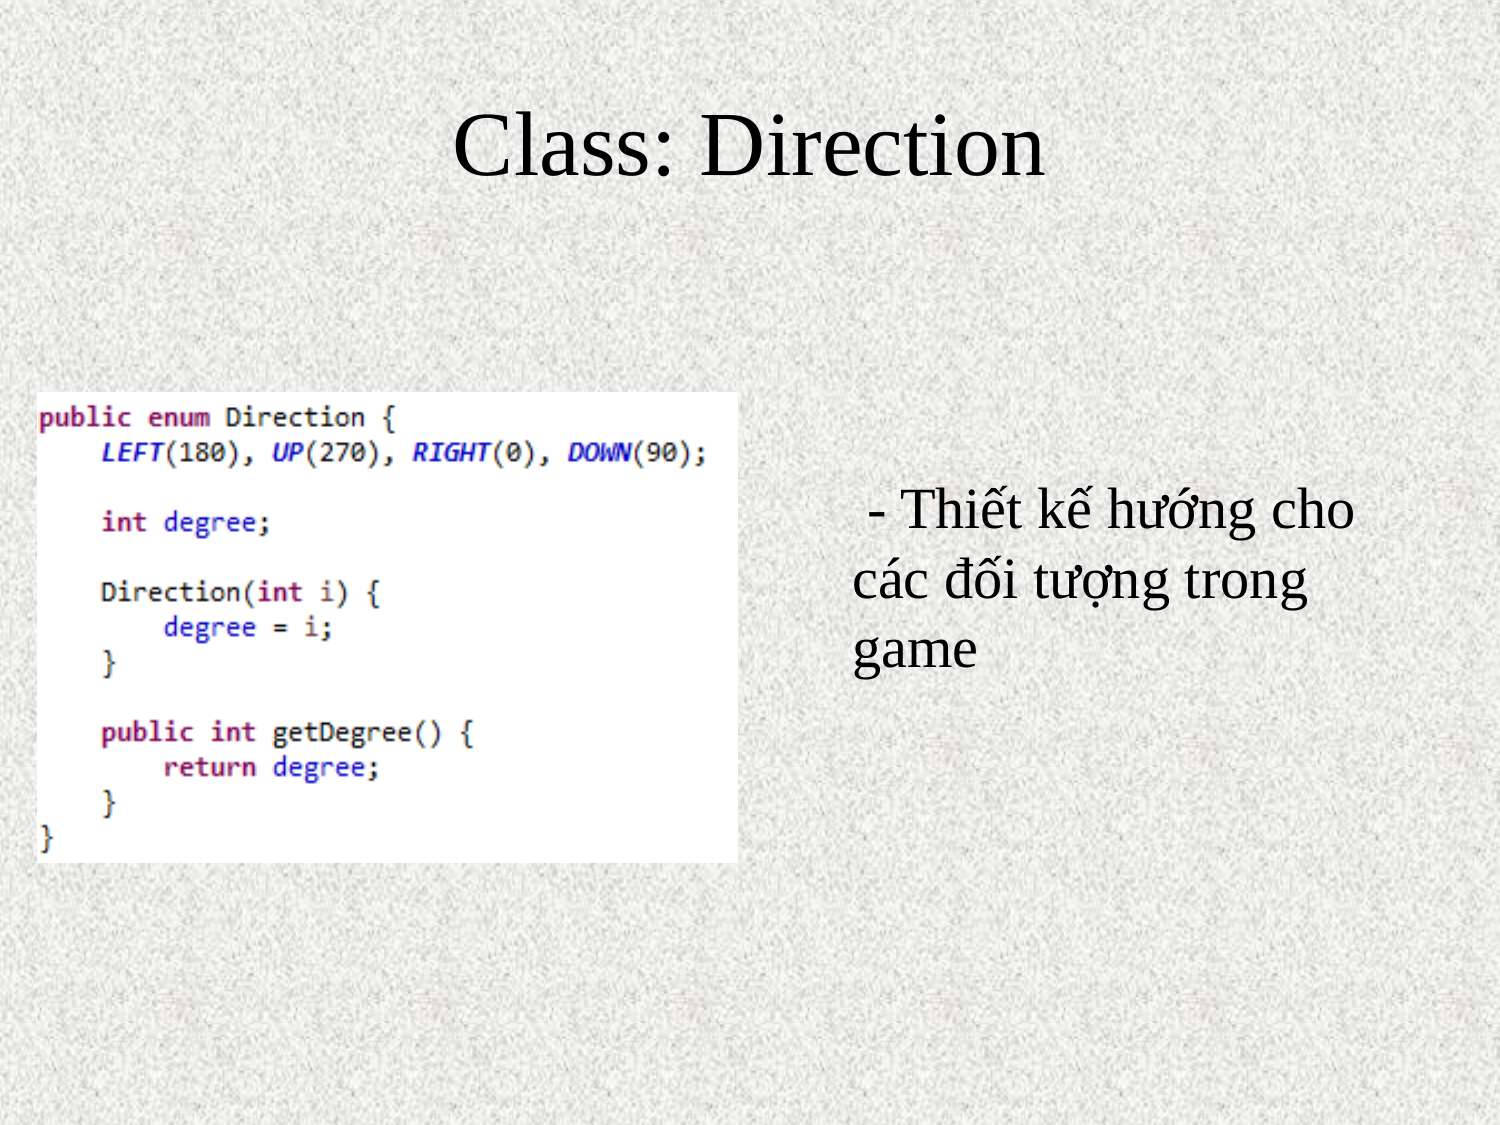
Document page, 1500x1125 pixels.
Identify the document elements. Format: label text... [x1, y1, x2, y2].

list - Thiết kế hướng cho các đối tượng trong game [837, 462, 1438, 757]
title Class: Direction [75, 45, 1425, 233]
picture [0, 0, 1500, 1125]
